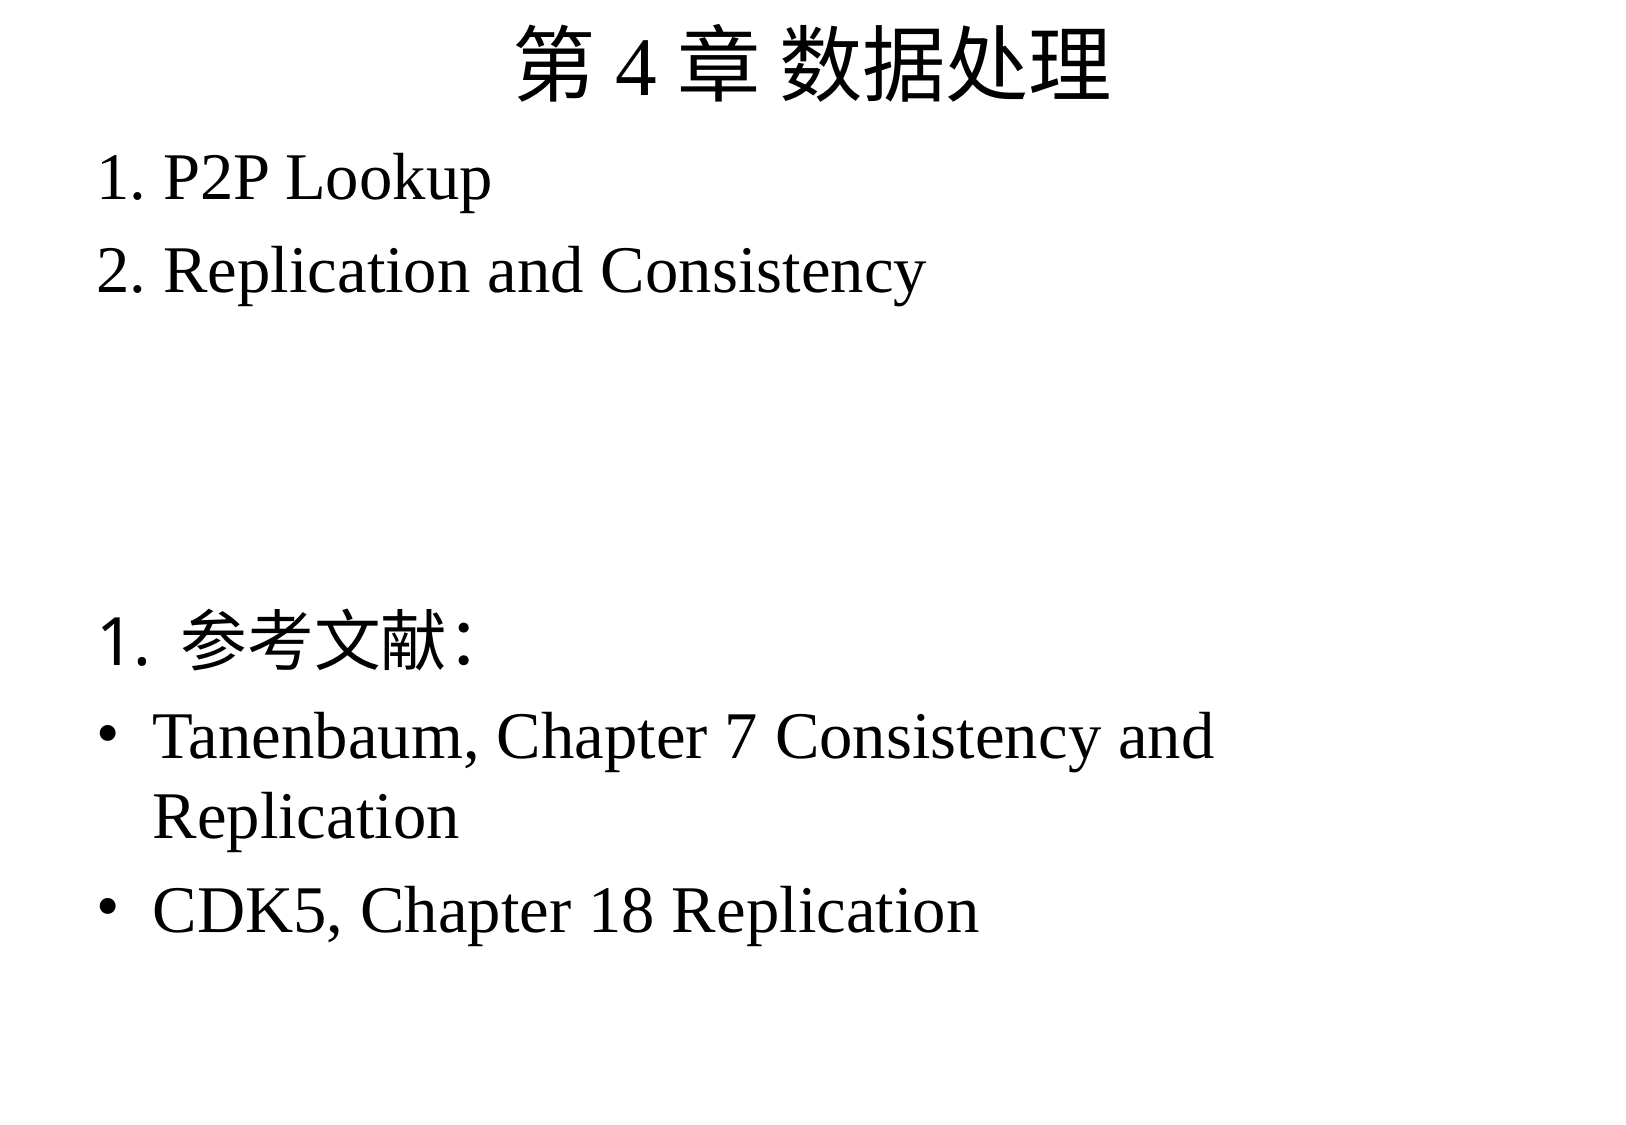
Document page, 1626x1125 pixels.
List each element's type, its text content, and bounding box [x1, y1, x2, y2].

title 第4章 数据处理 [81, 0, 1544, 125]
list 1. P2P Lookup 2. Replication and Consistency 参考文献： Tanenbaum, Chapter 7 Consistency and Replication CDK5, Chapter 18 Replication [81, 125, 1544, 1125]
